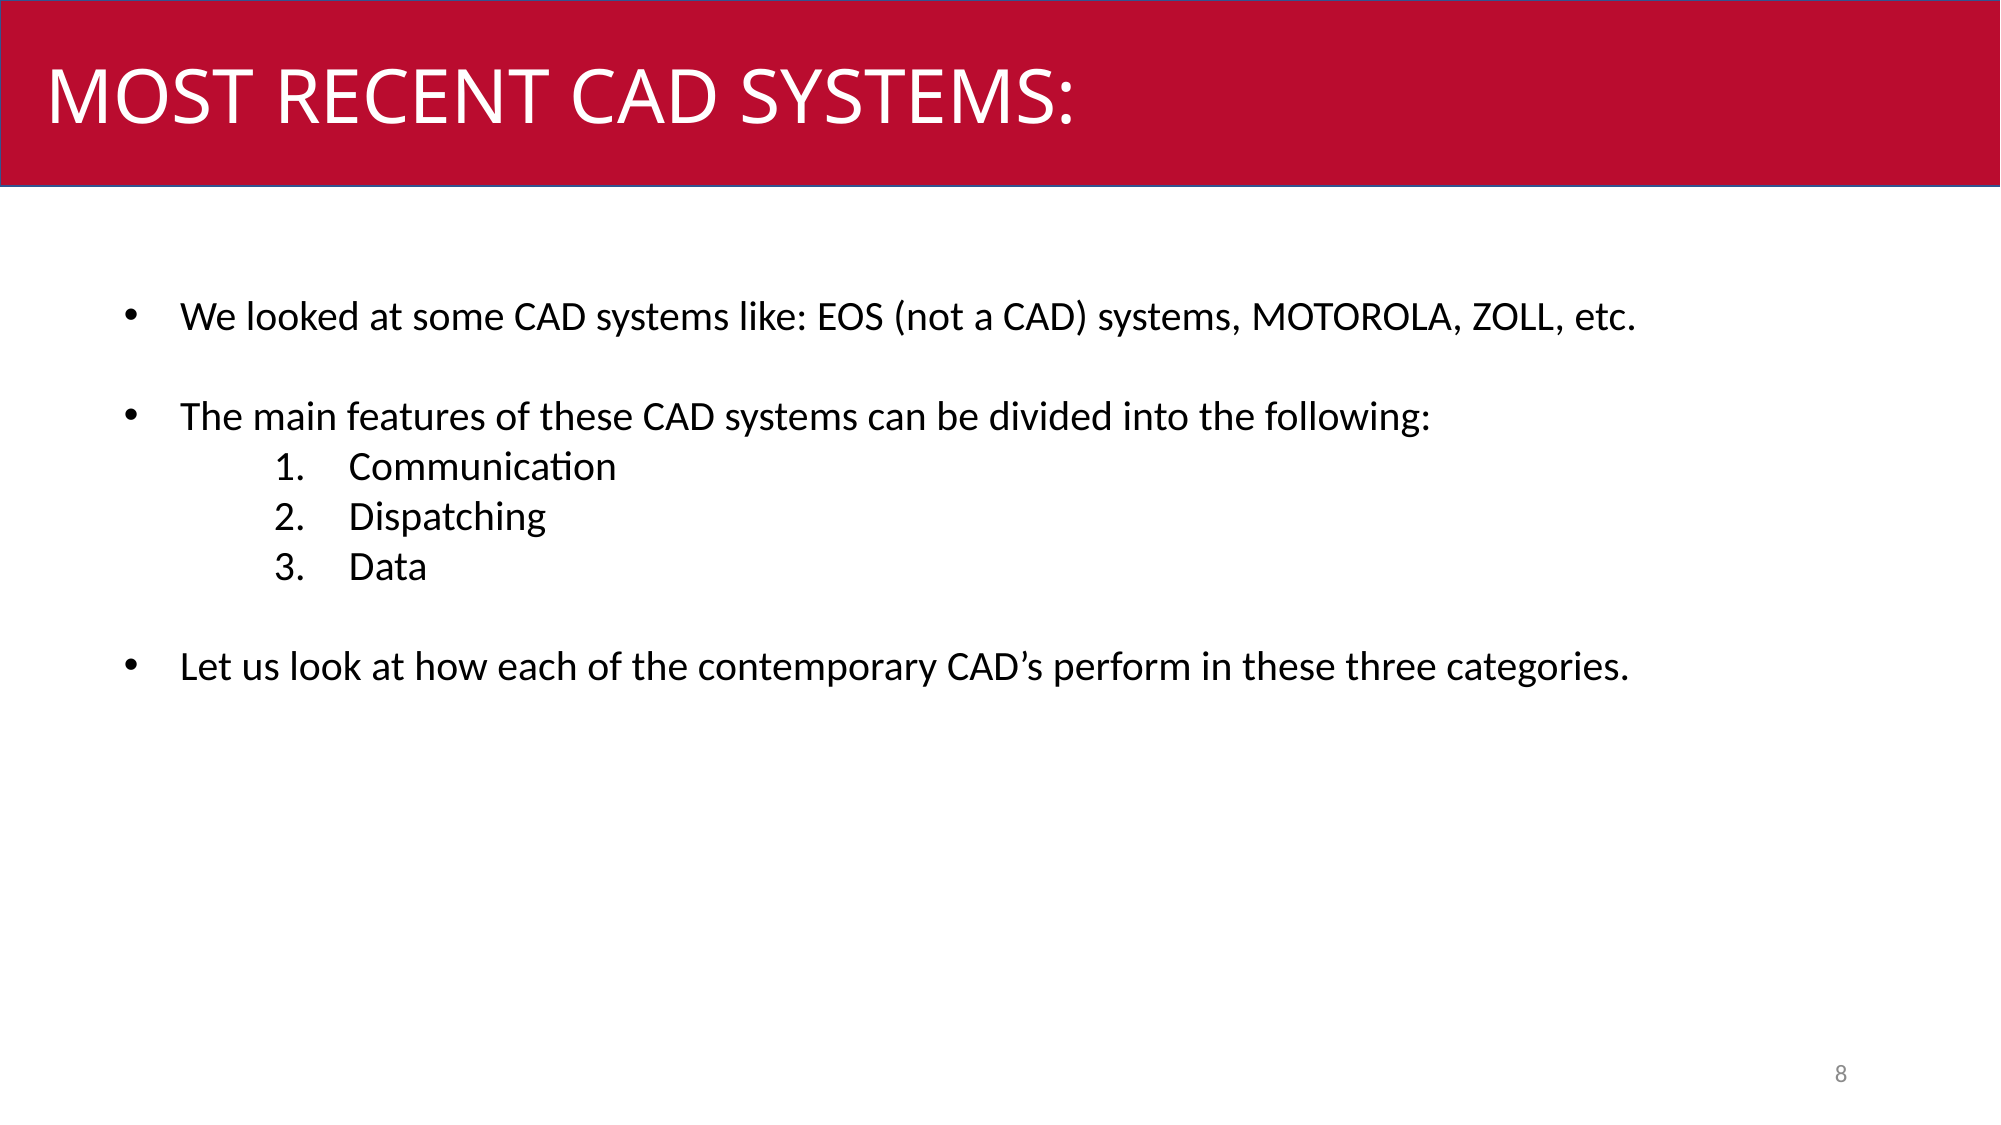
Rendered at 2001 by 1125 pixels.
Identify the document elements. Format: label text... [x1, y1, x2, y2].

text_box [0, 0, 2000, 187]
text_box We looked at some CAD systems like: EOS (not a CAD) systems, MOTOROLA, ZOLL, etc. The main features of these CAD systems can be divided into the following: Communication Dispatching Data Let us look at how each of the contemporary CAD’s perform in these three categories. [108, 281, 1830, 697]
text_box MOST RECENT CAD SYSTEMS: [30, 51, 1914, 186]
slide_number 8 [1412, 1042, 1863, 1103]
